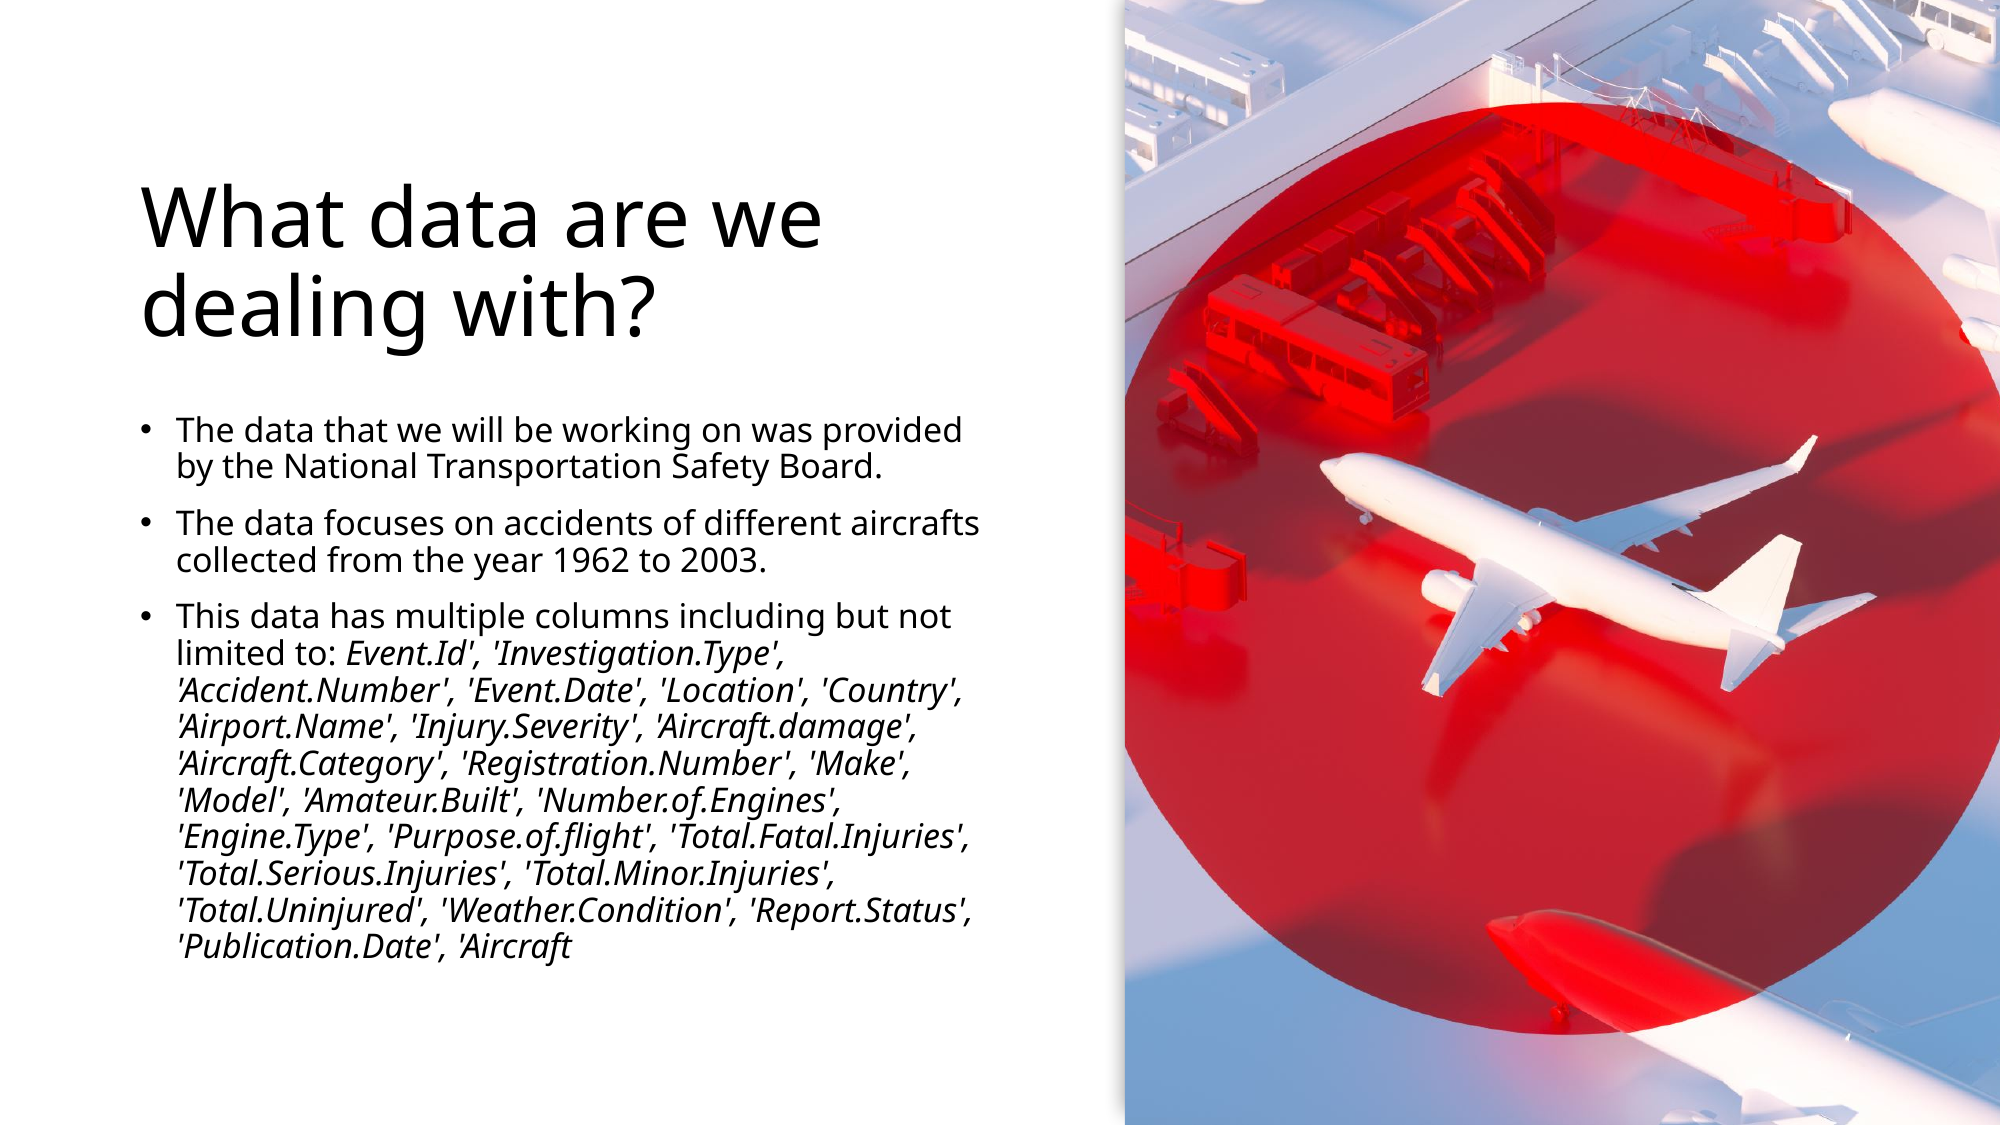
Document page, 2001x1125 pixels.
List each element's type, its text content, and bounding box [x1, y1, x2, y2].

list The data that we will be working on was provided by the National Transportation Safety Board. The data focuses on accidents of different aircrafts collected from the year 1962 to 2003. This data has multiple columns including but not limited to: Event.Id', 'Investigation.Type', 'Accident.Number', 'Event.Date', 'Location', 'Country', 'Airport.Name', 'Injury.Severity', 'Aircraft.damage', 'Aircraft.Category', 'Registration.Number', 'Make', 'Model', 'Amateur.Built', 'Number.of.Engines', 'Engine.Type', 'Purpose.of.flight', 'Total.Fatal.Injuries', 'Total.Serious.Injuries', 'Total.Minor.Injuries', 'Total.Uninjured', 'Weather.Condition', 'Report.Status', 'Publication.Date', 'Aircraft [124, 405, 1000, 1024]
picture [1124, 0, 2000, 1125]
text_box [0, 0, 1124, 1125]
title What data are we dealing with? [124, 125, 1000, 405]
